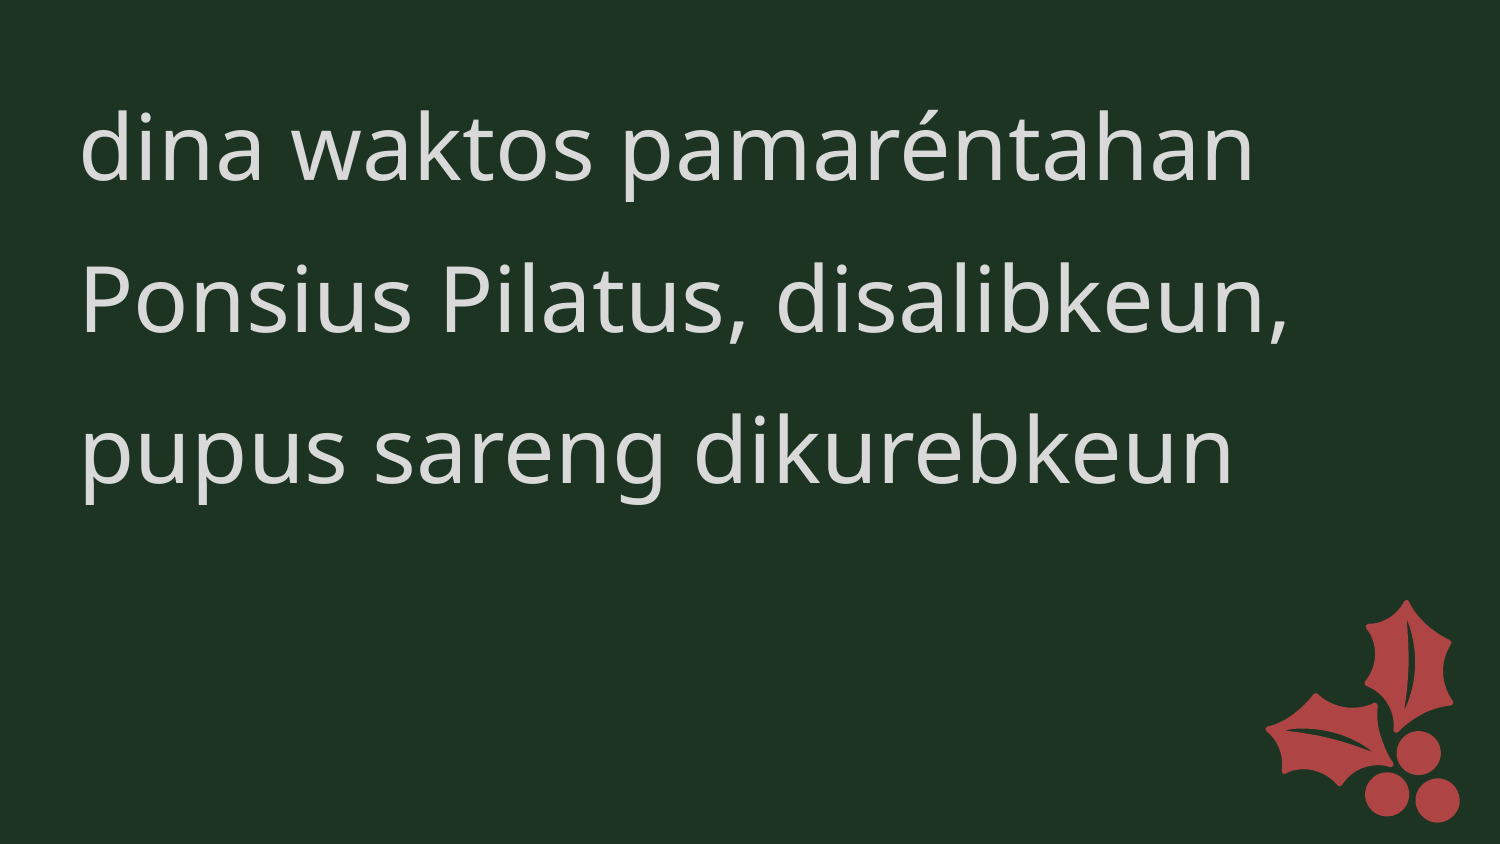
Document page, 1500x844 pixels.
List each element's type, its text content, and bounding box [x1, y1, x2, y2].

text_box dina waktos pamaréntahan Ponsius Pilatus, disalibkeun, pupus sareng dikurebkeun [38, 57, 1483, 677]
